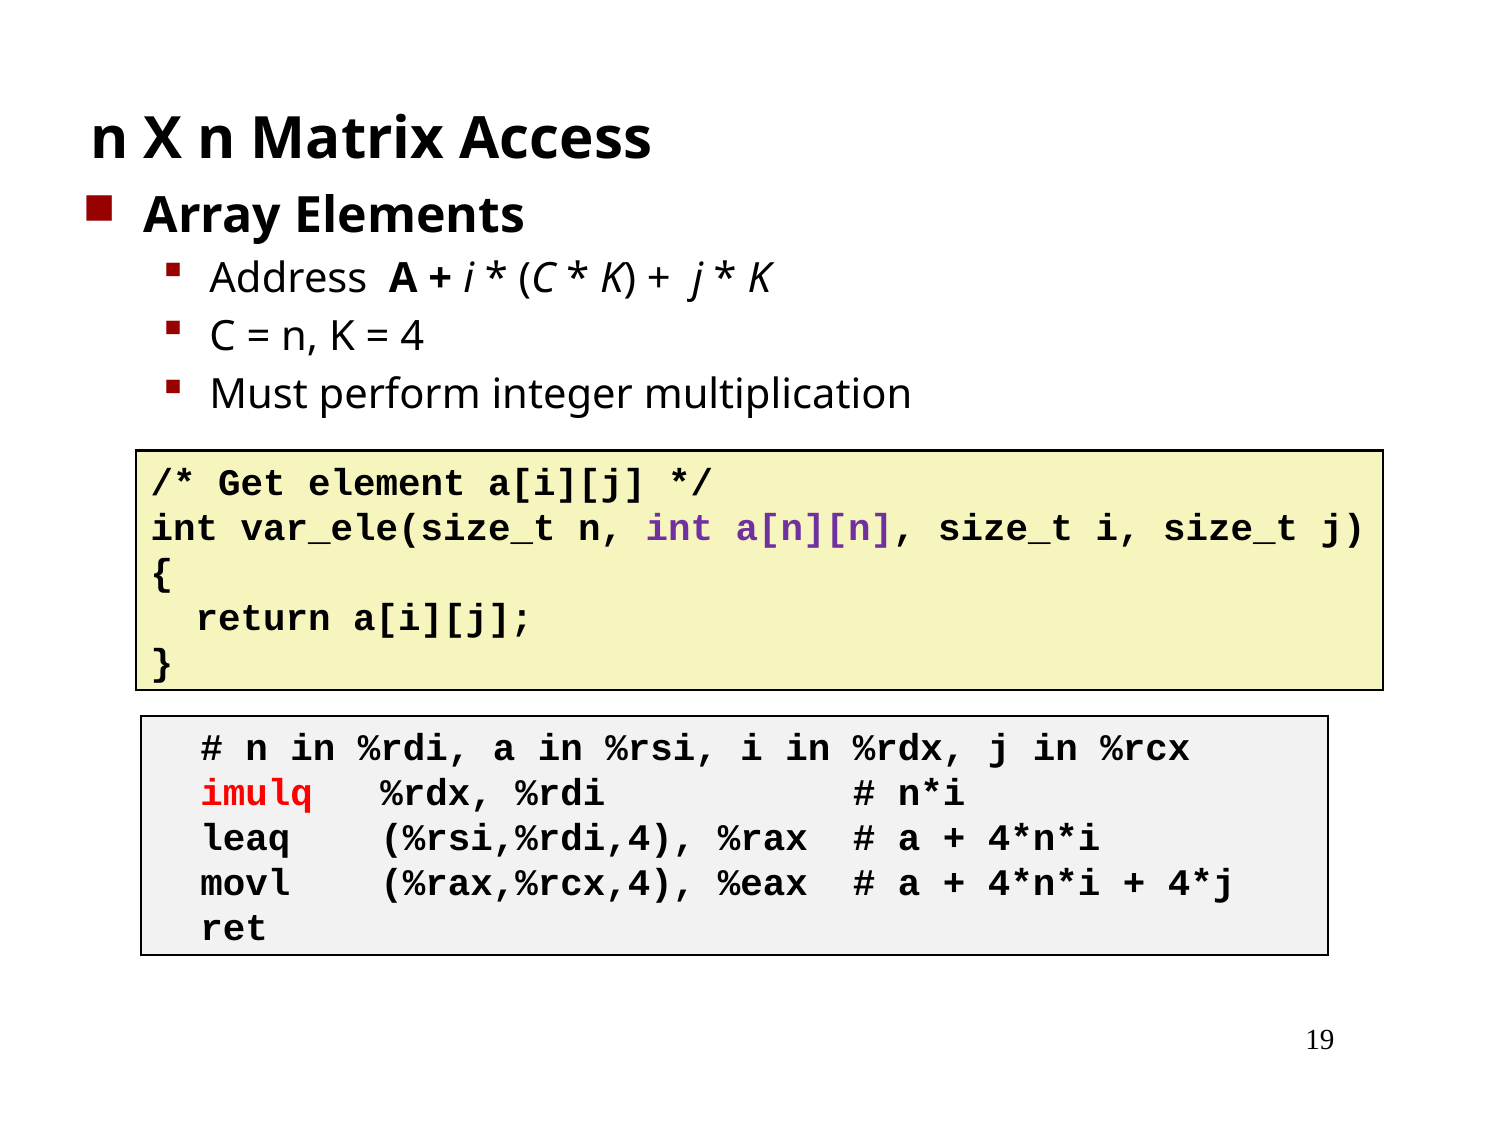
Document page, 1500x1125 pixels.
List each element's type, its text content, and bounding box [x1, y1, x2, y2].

title n X n Matrix Access [75, 75, 1400, 195]
text_box /* Get element a[i][j] */ int var_ele(size_t n, int a[n][n], size_t i, size_t j) { return a[i][j]; } [135, 450, 1383, 690]
text_box Array Elements Address A + i * (C * K) + j * K C = n, K = 4 Must perform integer multiplication [72, 174, 1383, 413]
text_box # n in %rdi, a in %rsi, i in %rdx, j in %rcx imulq %rdx, %rdi # n*i leaq (%rsi,%rdi,4), %rax # a + 4*n*i movl (%rax,%rcx,4), %eax # a + 4*n*i + 4*j ret [140, 715, 1328, 956]
slide_number 19 [1137, 1012, 1351, 1088]
